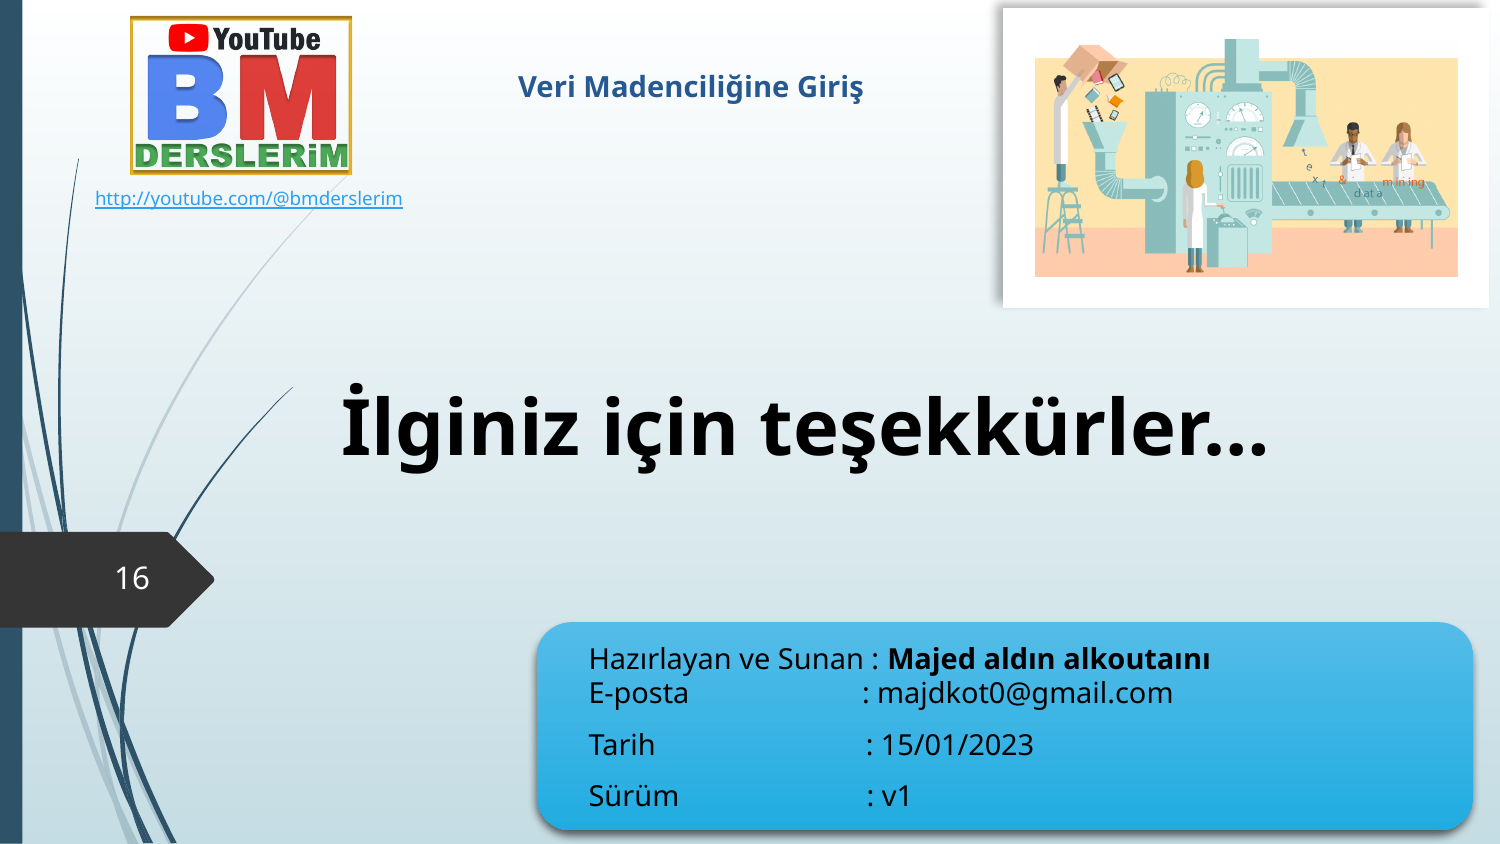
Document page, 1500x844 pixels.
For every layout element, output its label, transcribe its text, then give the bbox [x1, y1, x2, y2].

text_box Veri Madenciliğine Giriş [433, 62, 949, 201]
title İlginiz için teşekkürler… [330, 367, 1286, 477]
text_box Hazırlayan ve Sunan : Majed aldın alkoutaını E-posta : majdkot0@gmail.com Tarih : 15/01/2023 Sürüm : v1 [577, 634, 1458, 818]
text_box http://youtube.com/@bmderslerim [69, 181, 429, 216]
text_box [536, 622, 1474, 831]
slide_number ‹#› [65, 557, 162, 603]
picture [1034, 38, 1459, 278]
picture [129, 12, 353, 178]
